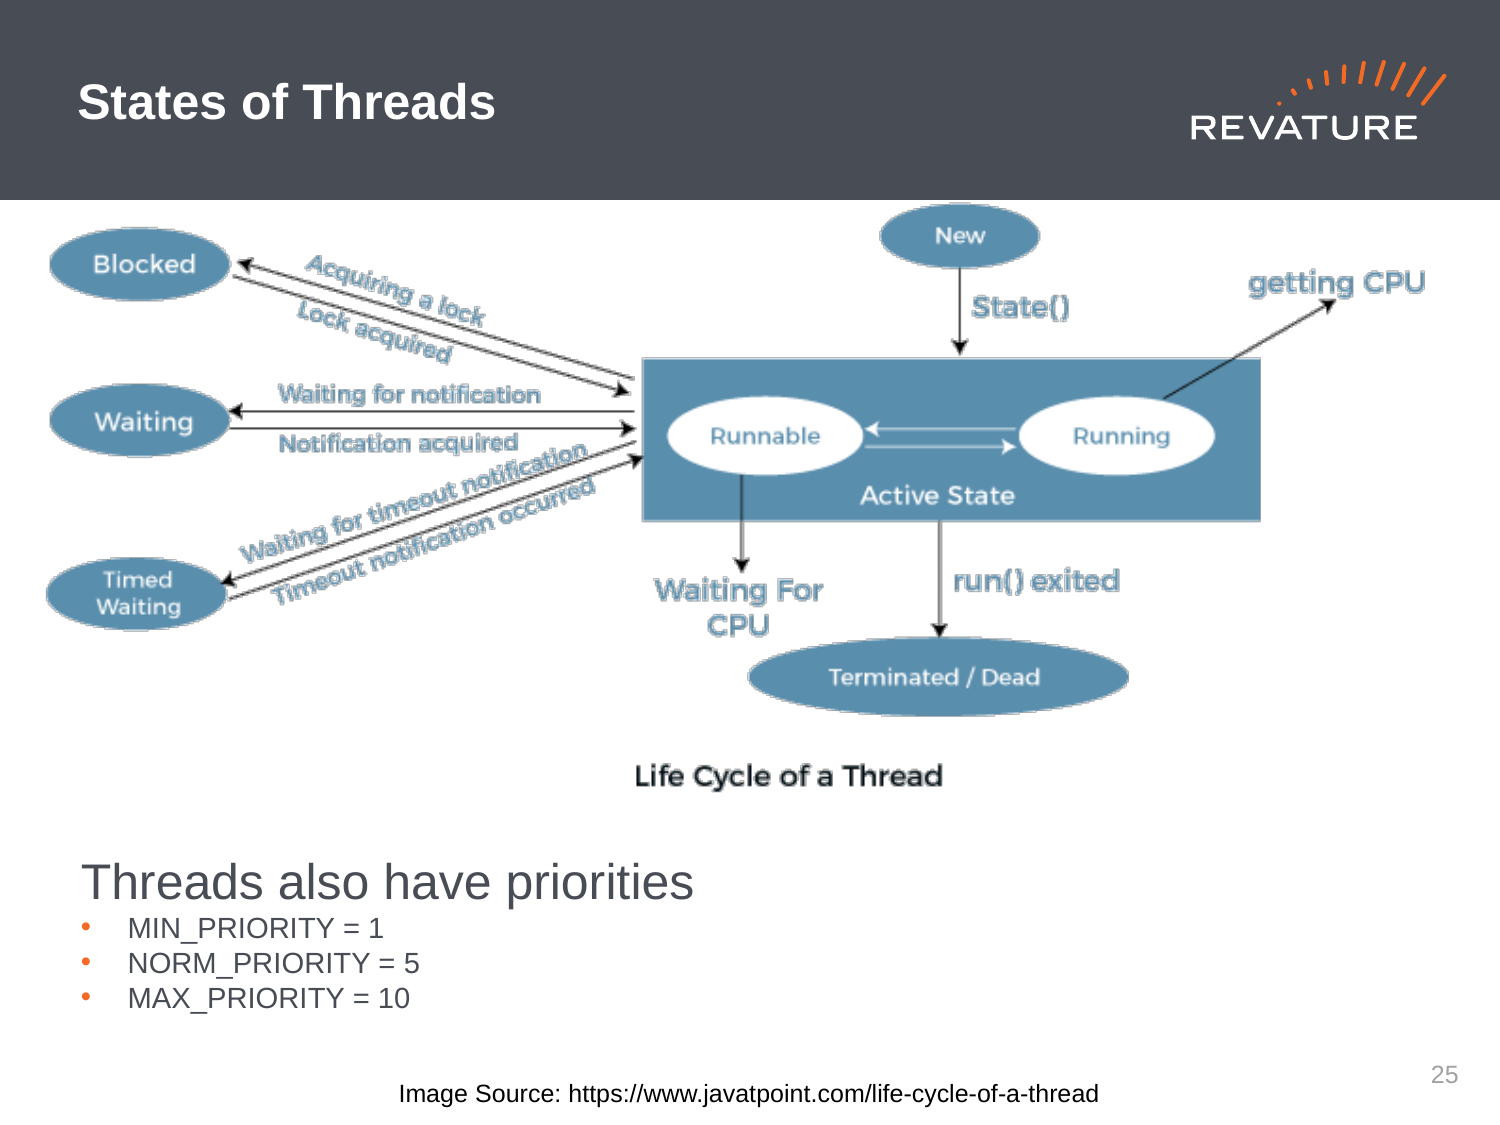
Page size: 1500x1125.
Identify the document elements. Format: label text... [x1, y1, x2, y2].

slide_number 24 [1332, 1043, 1474, 1104]
picture [43, 190, 1457, 796]
text_box Threads also have priorities MIN_PRIORITY = 1 NORM_PRIORITY = 5 MAX_PRIORITY = 10 [66, 841, 710, 1022]
title States of Threads [62, 0, 1084, 188]
text_box Image Source: https://www.javatpoint.com/life-cycle-of-a-thread [383, 1069, 1117, 1115]
